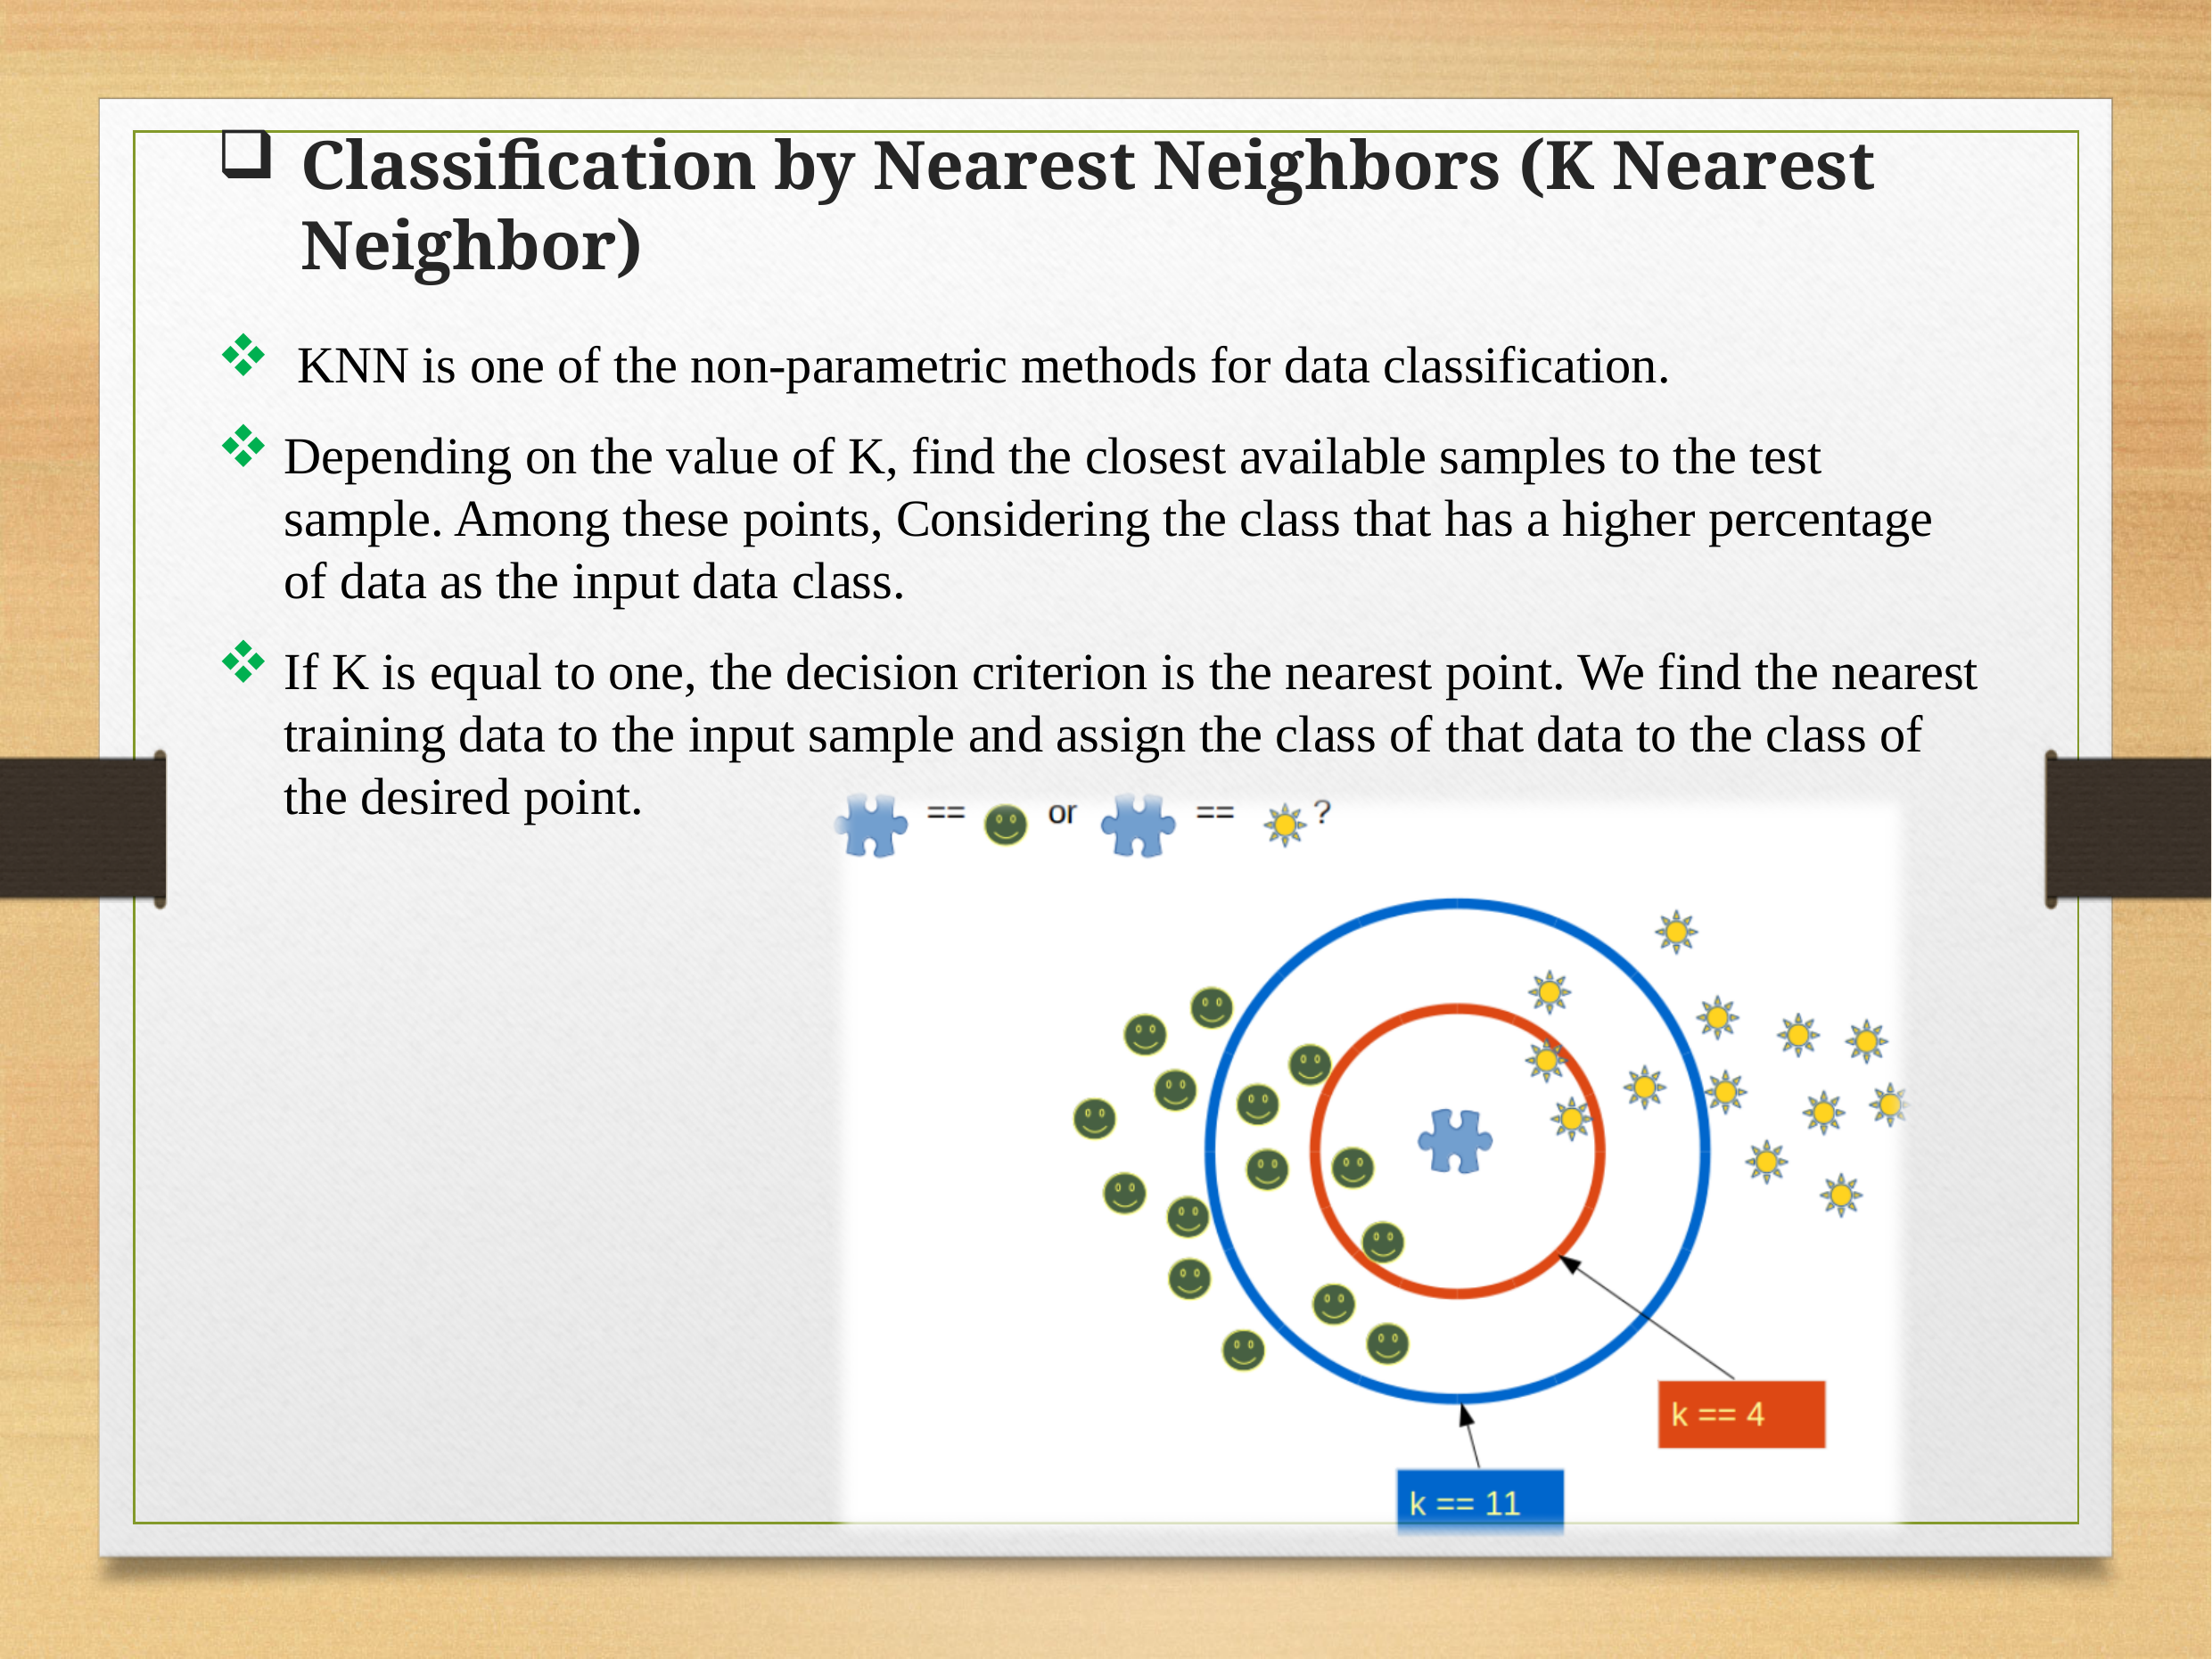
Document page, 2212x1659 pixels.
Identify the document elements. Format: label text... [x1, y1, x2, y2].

title Classification by Nearest Neighbors (K Nearest Neighbor) [203, 175, 2043, 290]
list KNN is one of the non-parametric methods for data classification. Depending on the value of K, find the closest available samples to the test sample. Among these points, Considering the class that has a higher percentage of data as the input data class. If K is equal to one, the decision criterion is the nearest point. We find the nearest training data to the input sample and assign the class of that data to the class of the desired point. [203, 324, 1998, 1417]
picture [0, 0, 2212, 1659]
